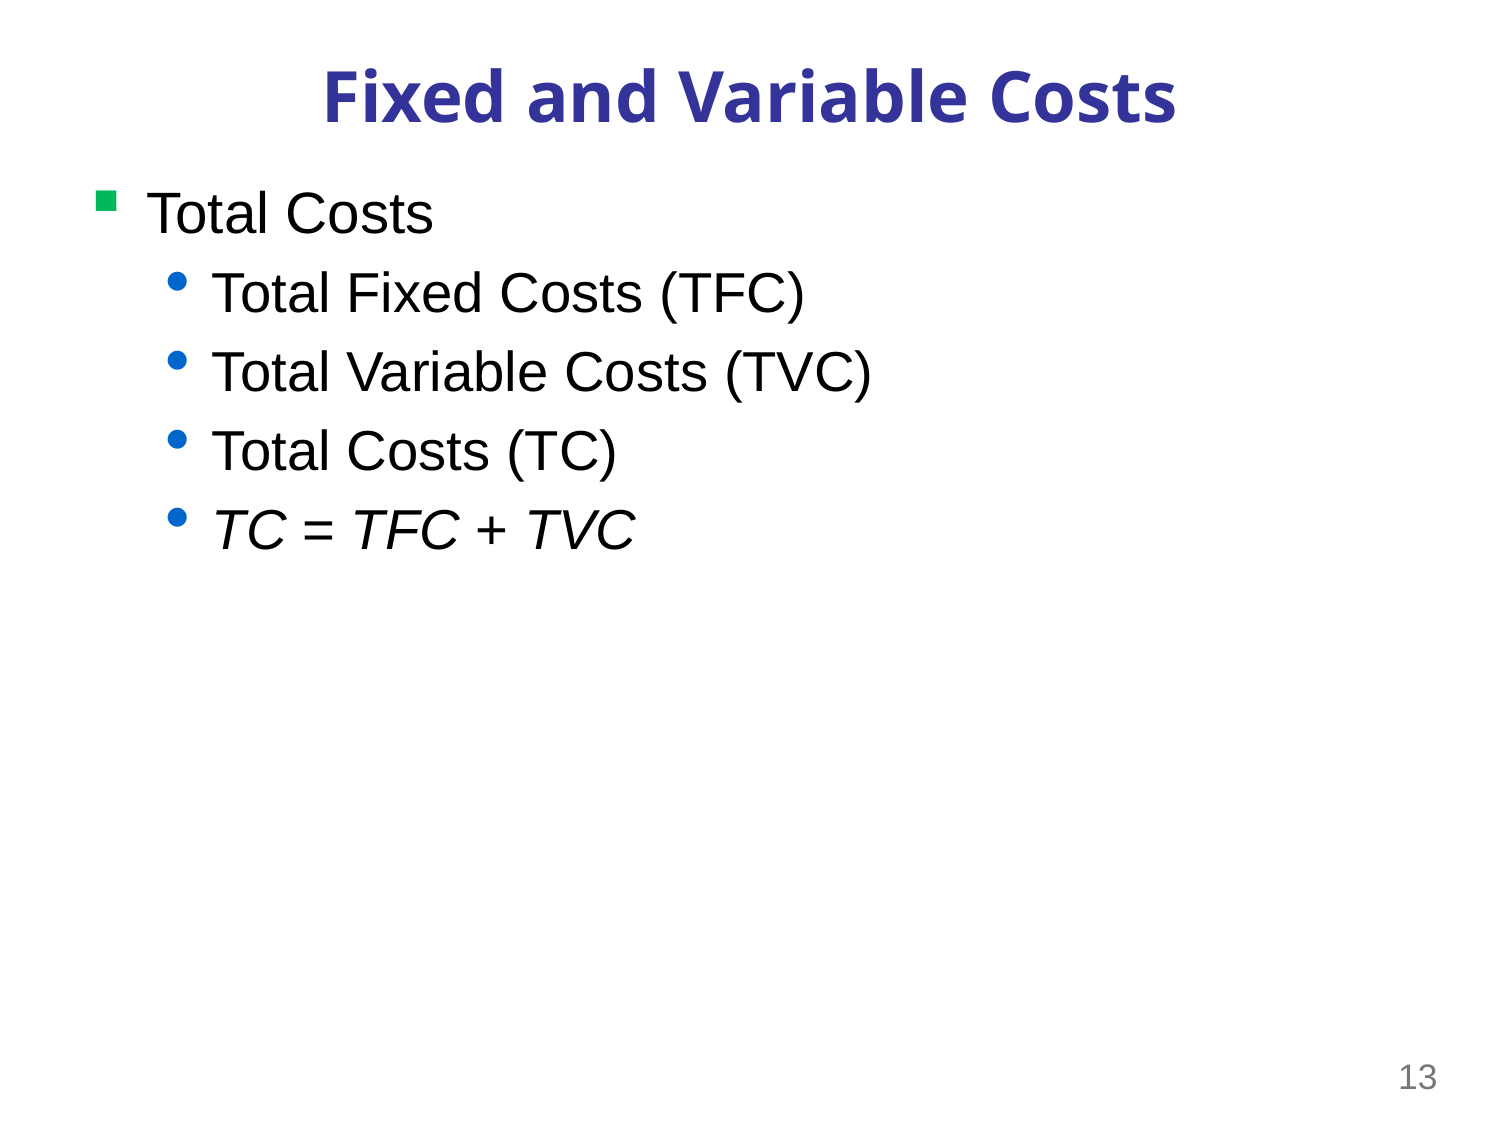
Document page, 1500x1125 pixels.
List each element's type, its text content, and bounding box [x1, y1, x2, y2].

list Total Costs Total Fixed Costs (TFC) Total Variable Costs (TVC) Total Costs (TC) TC = TFC + TVC [75, 164, 1425, 1005]
title Fixed and Variable Costs [75, 41, 1425, 148]
